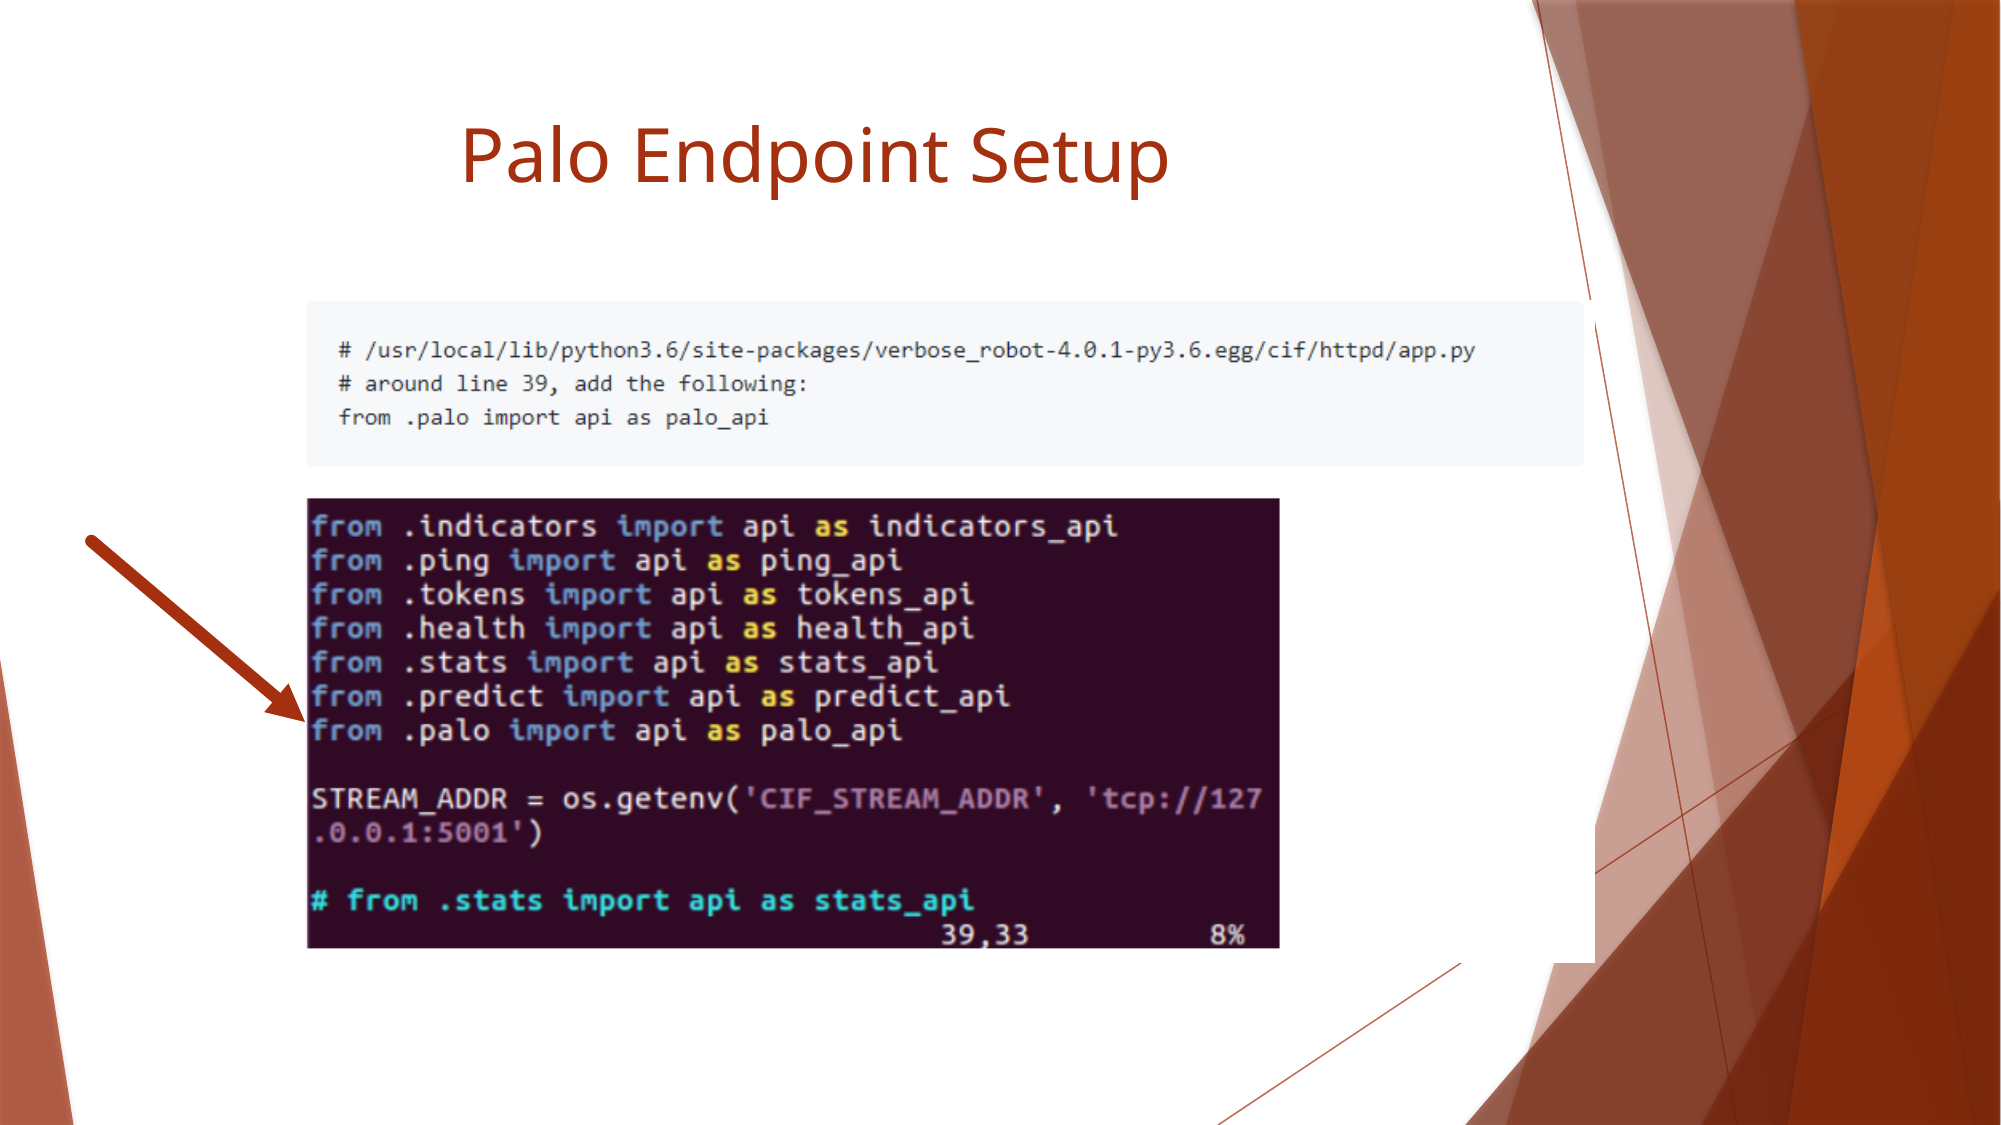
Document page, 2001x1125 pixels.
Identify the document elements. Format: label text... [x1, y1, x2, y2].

picture [284, 300, 1595, 963]
title Palo Endpoint Setup [111, 99, 1522, 317]
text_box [90, 540, 306, 723]
